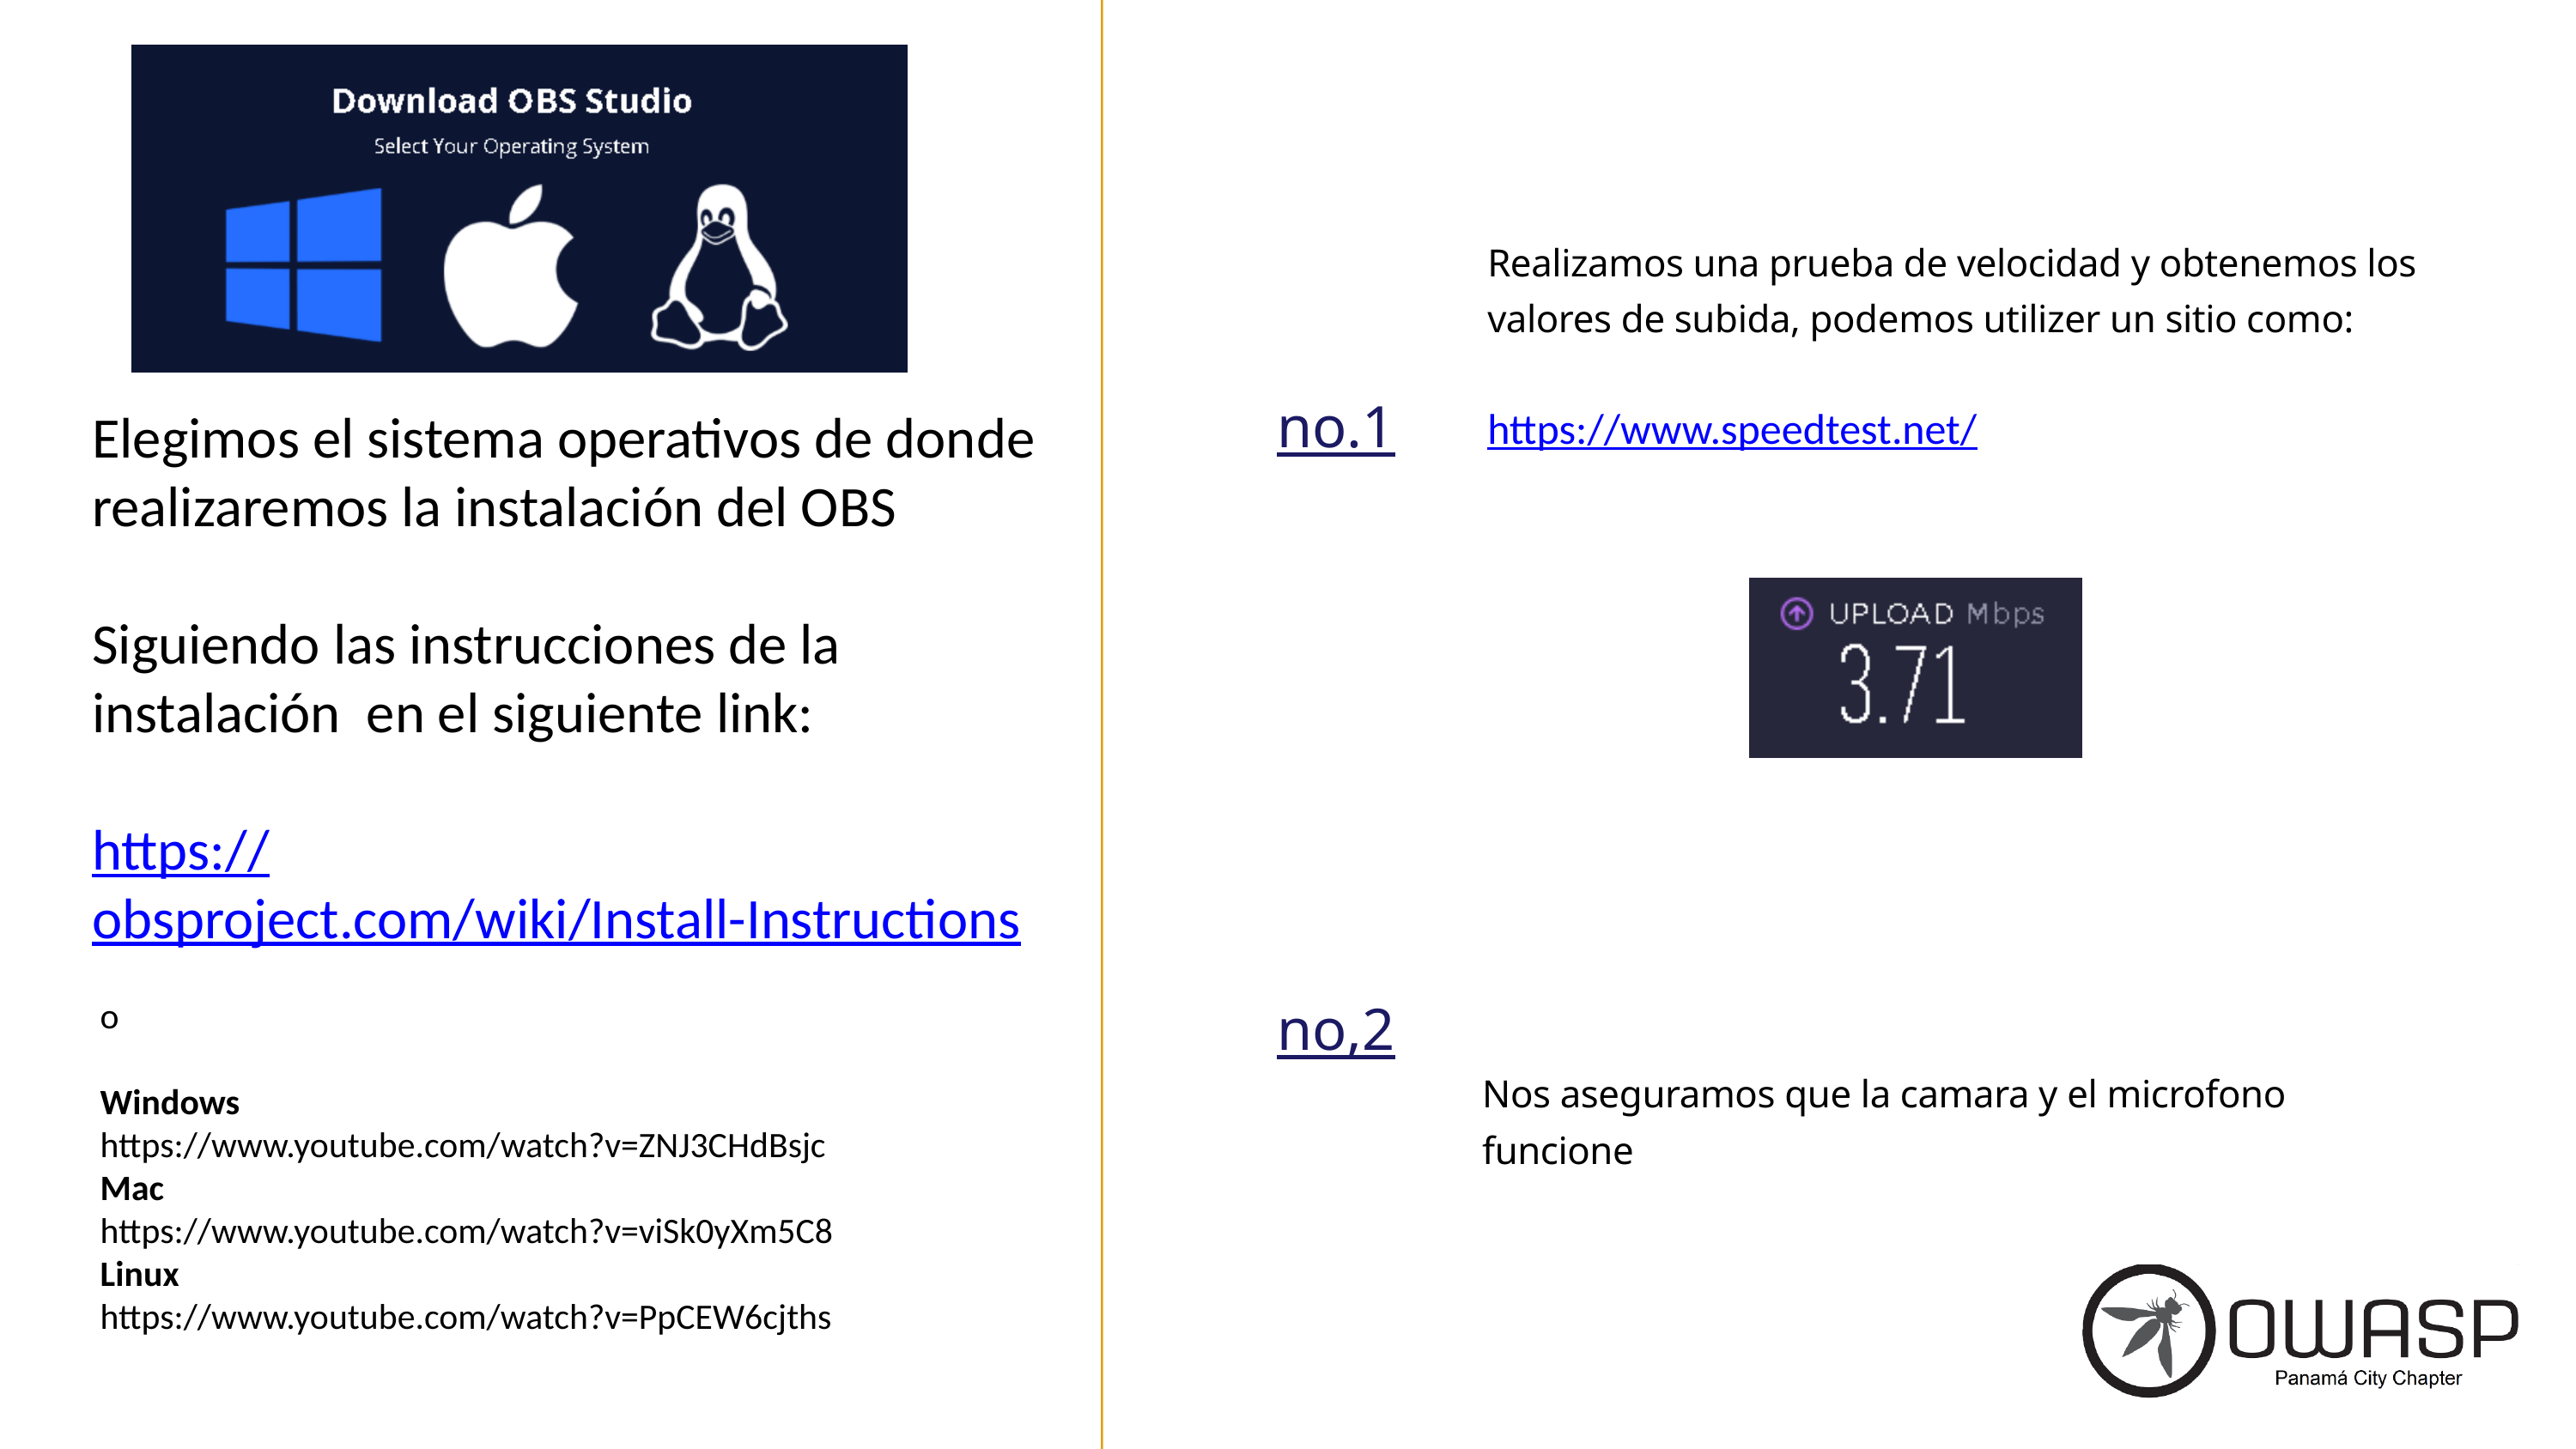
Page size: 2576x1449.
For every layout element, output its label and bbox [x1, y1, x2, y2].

text_box [0, 0, 1103, 1449]
picture [131, 45, 908, 373]
text_box [1273, 227, 2432, 518]
picture [2081, 1264, 2533, 1402]
text_box [1273, 992, 2427, 1175]
picture [1749, 578, 2083, 758]
